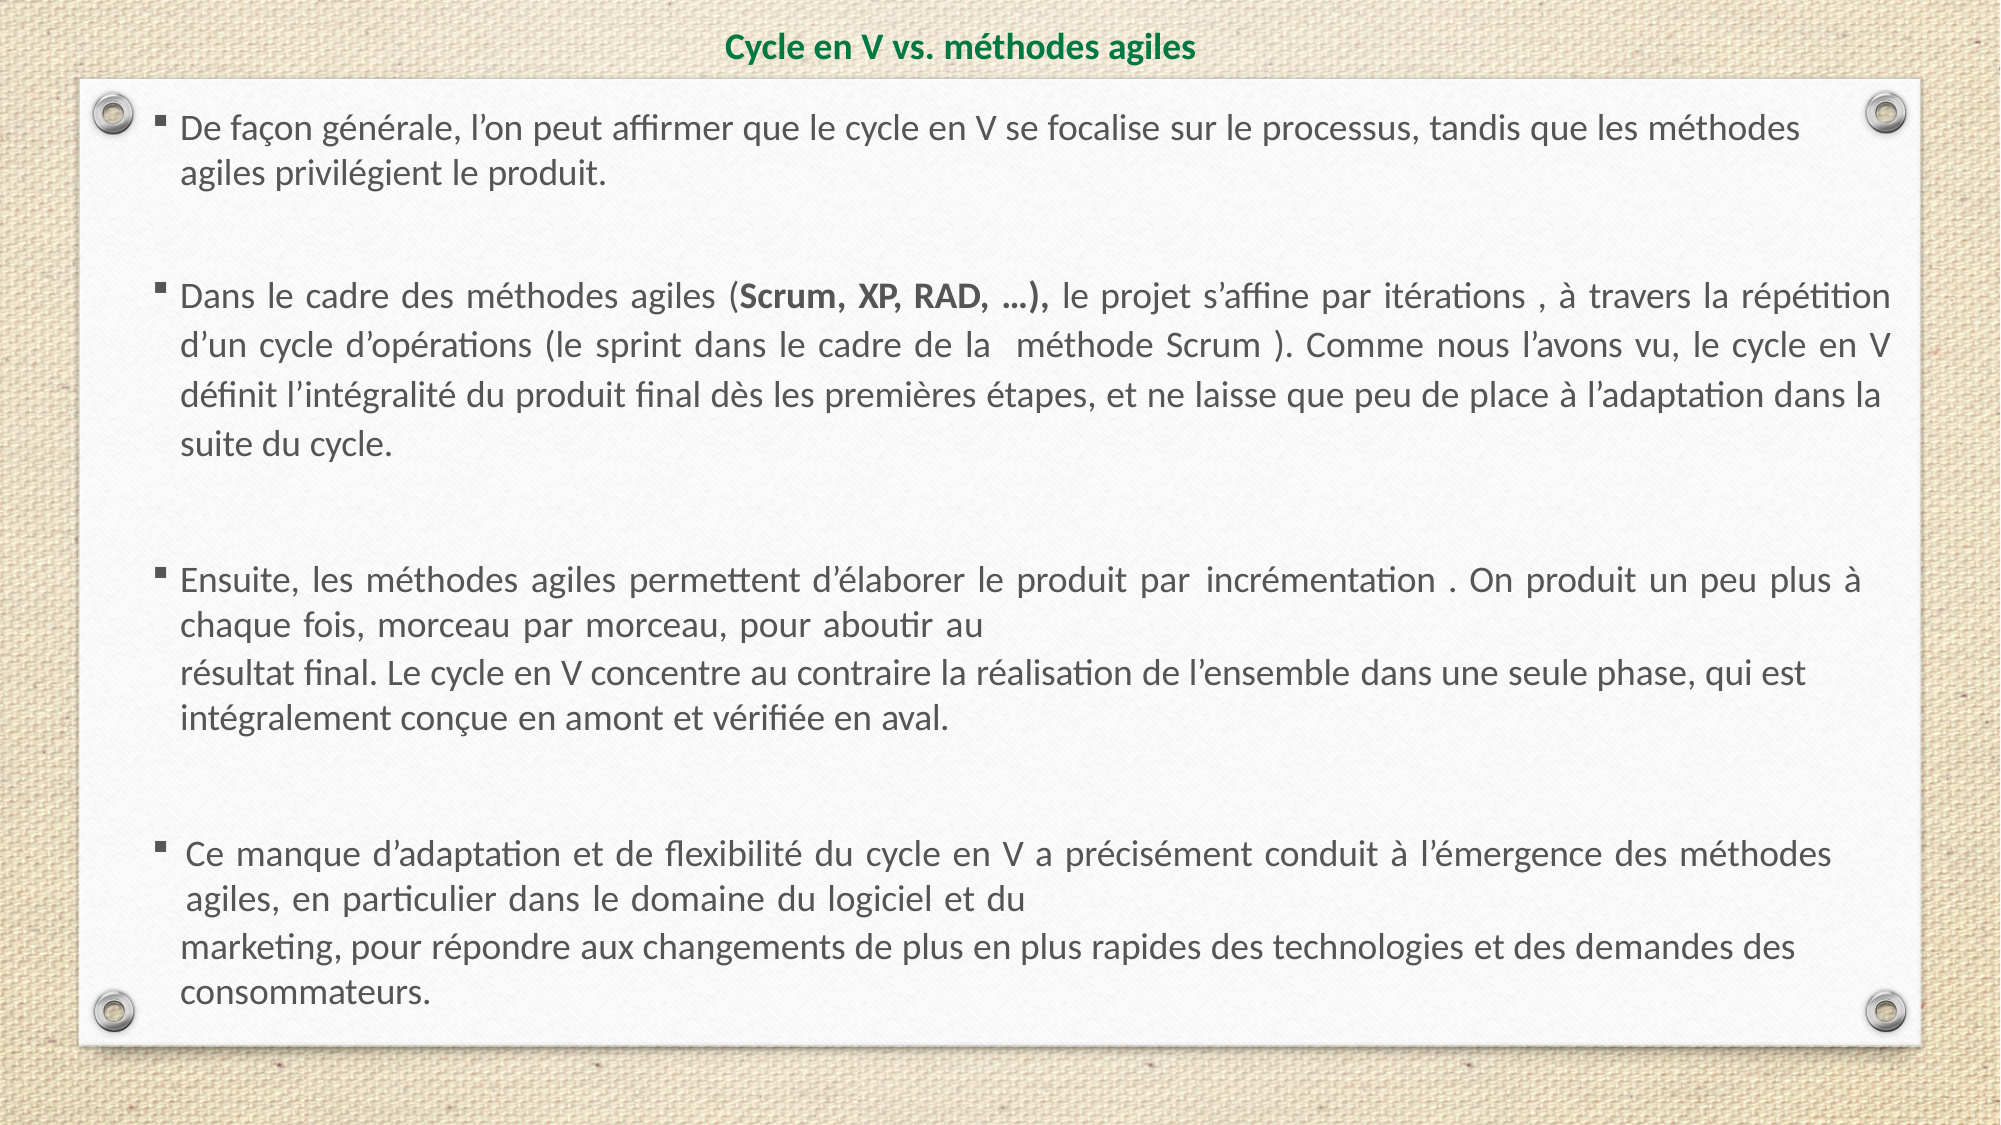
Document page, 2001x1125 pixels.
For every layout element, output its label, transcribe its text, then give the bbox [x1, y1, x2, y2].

text_box Cycle en V vs. méthodes agiles [708, 14, 1708, 75]
picture [0, 0, 2001, 1125]
text_box De façon générale, l’on peut affirmer que le cycle en V se focalise sur le processus, tandis que les méthodes agiles privilégient le produit. Dans le cadre des méthodes agiles (Scrum, XP, RAD, …), le projet s’affine par itérations , à travers la répétition d’un cycle d’opérations (le sprint dans le cadre de la méthode Scrum ). Comme nous l’avons vu, le cycle en V définit l’intégralité du produit final dès les premières étapes, et ne laisse que peu de place à l’adaptation dans la suite du cycle. Ensuite, les méthodes agiles permettent d’élaborer le produit par incrémentation . On produit un peu plus à chaque fois, morceau par morceau, pour aboutir au résultat final. Le cycle en V concentre au contraire la réalisation de l’ensemble dans une seule phase, qui est intégralement conçue en amont et vérifiée en aval. Ce manque d’adaptation et de flexibilité du cycle en V a précisément conduit à l’émergence des méthodes agiles, en particulier dans le domaine du logiciel et du marketing, pour répondre aux changements de plus en plus rapides des technologies et des demandes des consommateurs. [135, 95, 1908, 1020]
